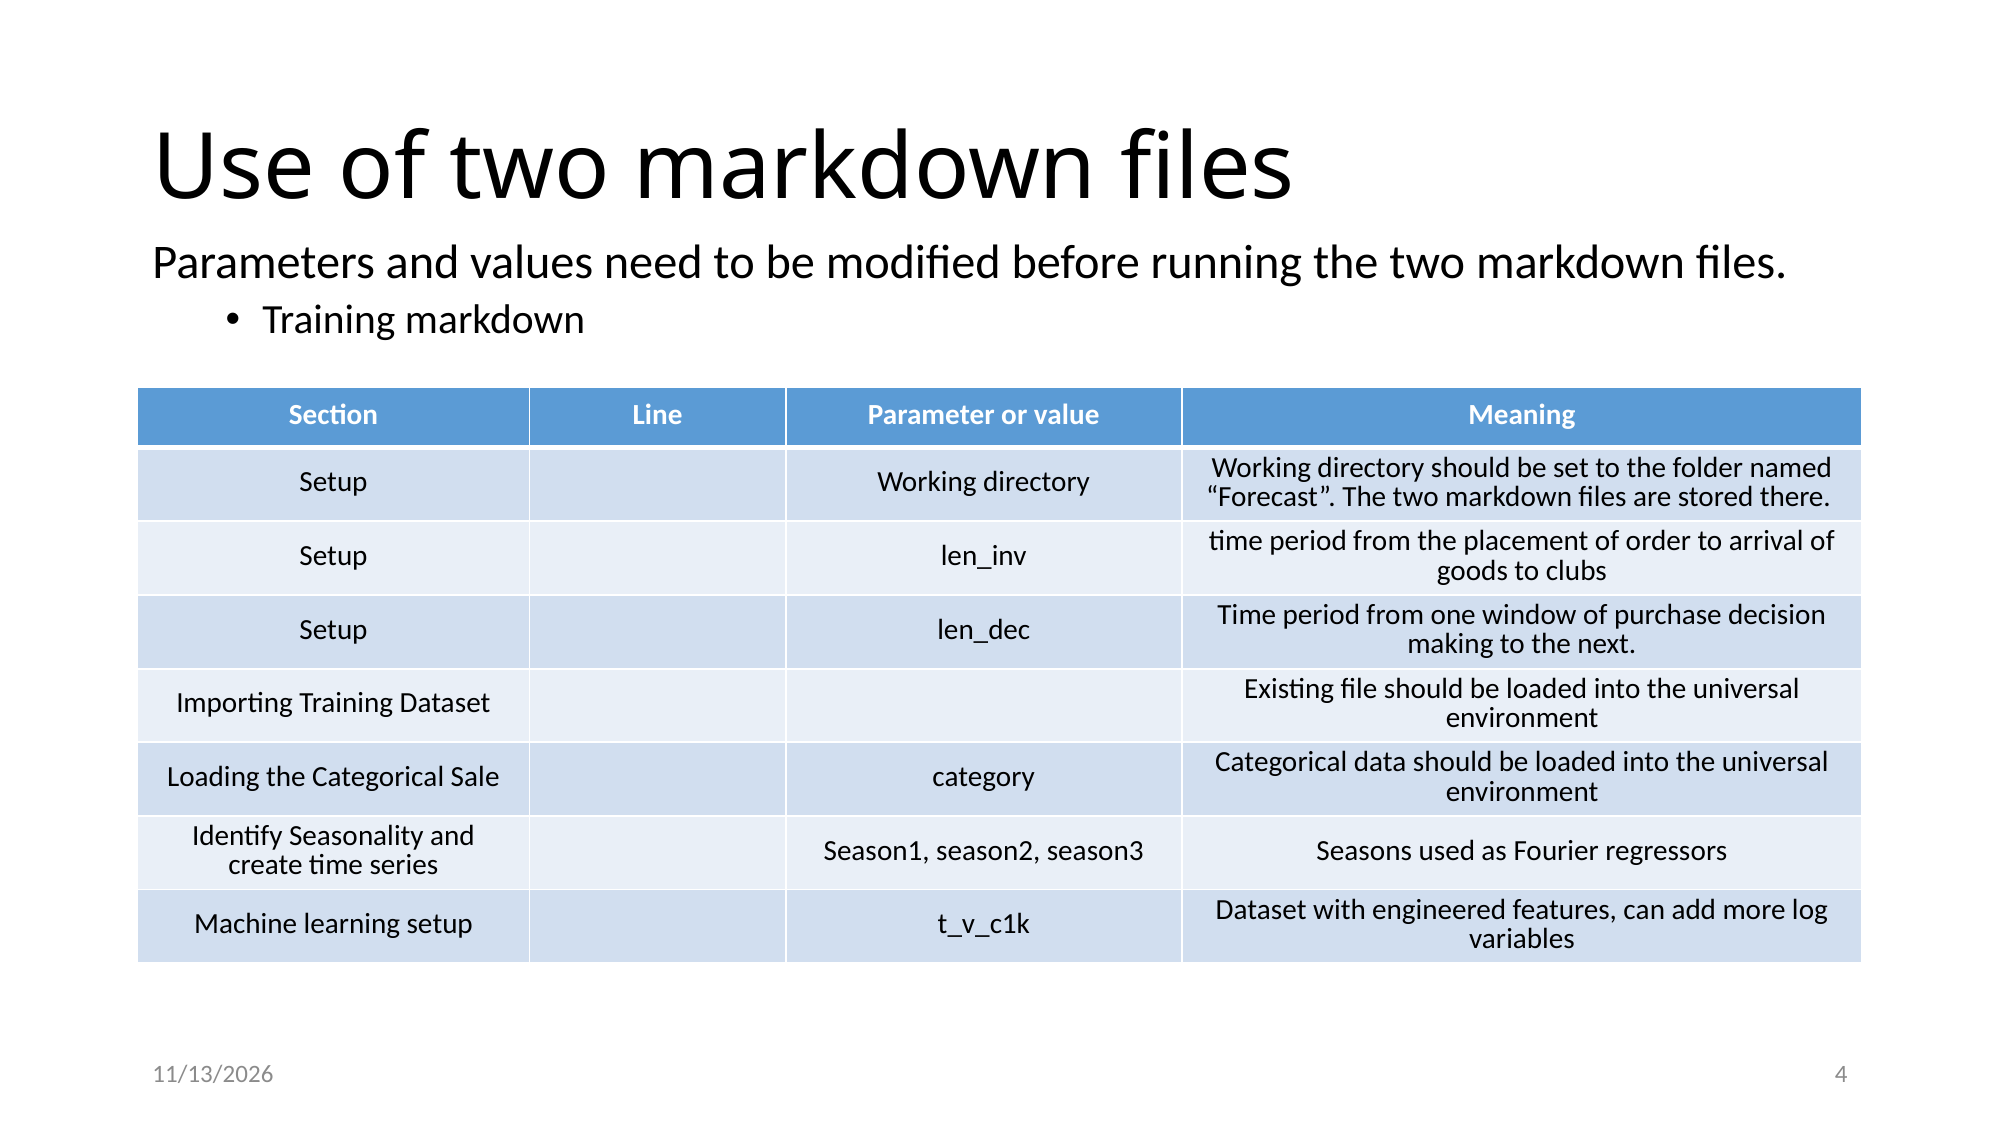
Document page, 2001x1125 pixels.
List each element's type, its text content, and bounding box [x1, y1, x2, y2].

table_cell [530, 450, 785, 520]
table_header Line [530, 388, 785, 445]
table_cell Working directory should be set to the folder named “Forecast”. The two markdown files are stored there. [1183, 450, 1861, 520]
table_cell [530, 743, 785, 815]
table_header Parameter or value [787, 388, 1181, 445]
table_cell Setup [138, 596, 529, 668]
table_cell Seasons used as Fourier regressors [1183, 817, 1861, 889]
table_cell Identify Seasonality and create time series [138, 817, 529, 889]
table_header Meaning [1183, 388, 1861, 445]
table_cell [530, 522, 785, 594]
table_cell [530, 670, 785, 741]
table_cell Setup [138, 522, 529, 594]
table_cell [530, 890, 785, 962]
table_header Section [138, 388, 529, 445]
table_cell Setup [138, 450, 529, 520]
table_cell Loading the Categorical Sale [138, 743, 529, 815]
table_cell len_inv [787, 522, 1181, 594]
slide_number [137, 1042, 588, 1103]
table_cell len_dec [787, 596, 1181, 668]
list Parameters and values need to be modified before running the two markdown files. Training markdown [137, 229, 1863, 376]
table_cell [787, 670, 1181, 741]
table_cell t_v_c1k [787, 890, 1181, 962]
table_cell Time period from one window of purchase decision making to the next. [1183, 596, 1861, 668]
slide_number 4 [1412, 1042, 1863, 1103]
table_cell category [787, 743, 1181, 815]
table_cell Existing file should be loaded into the universal environment [1183, 670, 1861, 741]
table_cell Machine learning setup [138, 890, 529, 962]
table_cell Categorical data should be loaded into the universal environment [1183, 743, 1861, 815]
table_cell [530, 817, 785, 889]
table_cell Importing Training Dataset [138, 670, 529, 741]
table_cell Season1, season2, season3 [787, 817, 1181, 889]
table_cell Working directory [787, 450, 1181, 520]
table_cell [530, 596, 785, 668]
table_cell time period from the placement of order to arrival of goods to clubs [1183, 522, 1861, 594]
title Use of two markdown files [137, 59, 1863, 229]
table_cell Dataset with engineered features, can add more log variables [1183, 890, 1861, 962]
